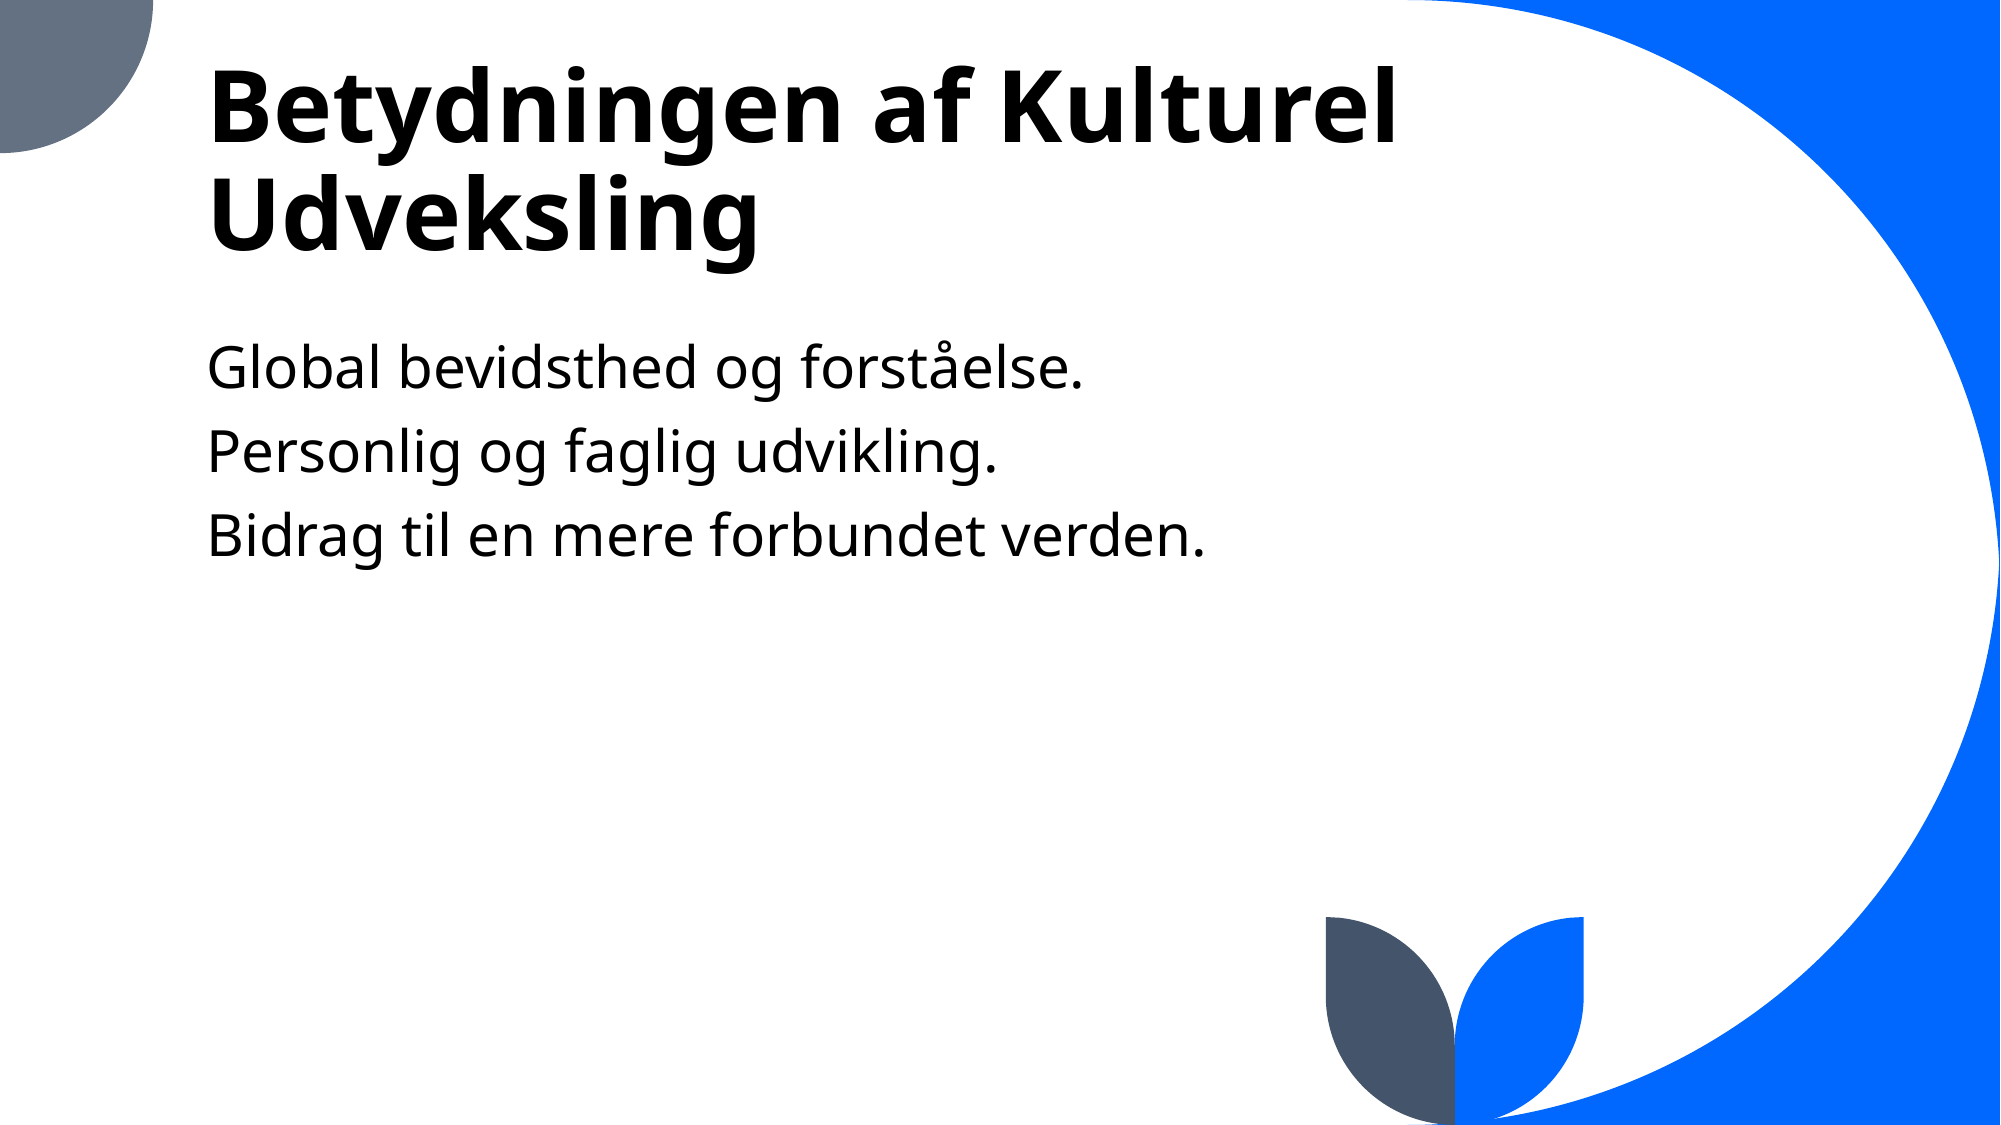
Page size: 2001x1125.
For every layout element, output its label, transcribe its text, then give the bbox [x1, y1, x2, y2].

title Betydningen af Kulturel Udveksling [191, 62, 1796, 280]
list Global bevidsthed og forståelse. Personlig og faglig udvikling. Bidrag til en mere forbundet verden. [191, 330, 1796, 884]
